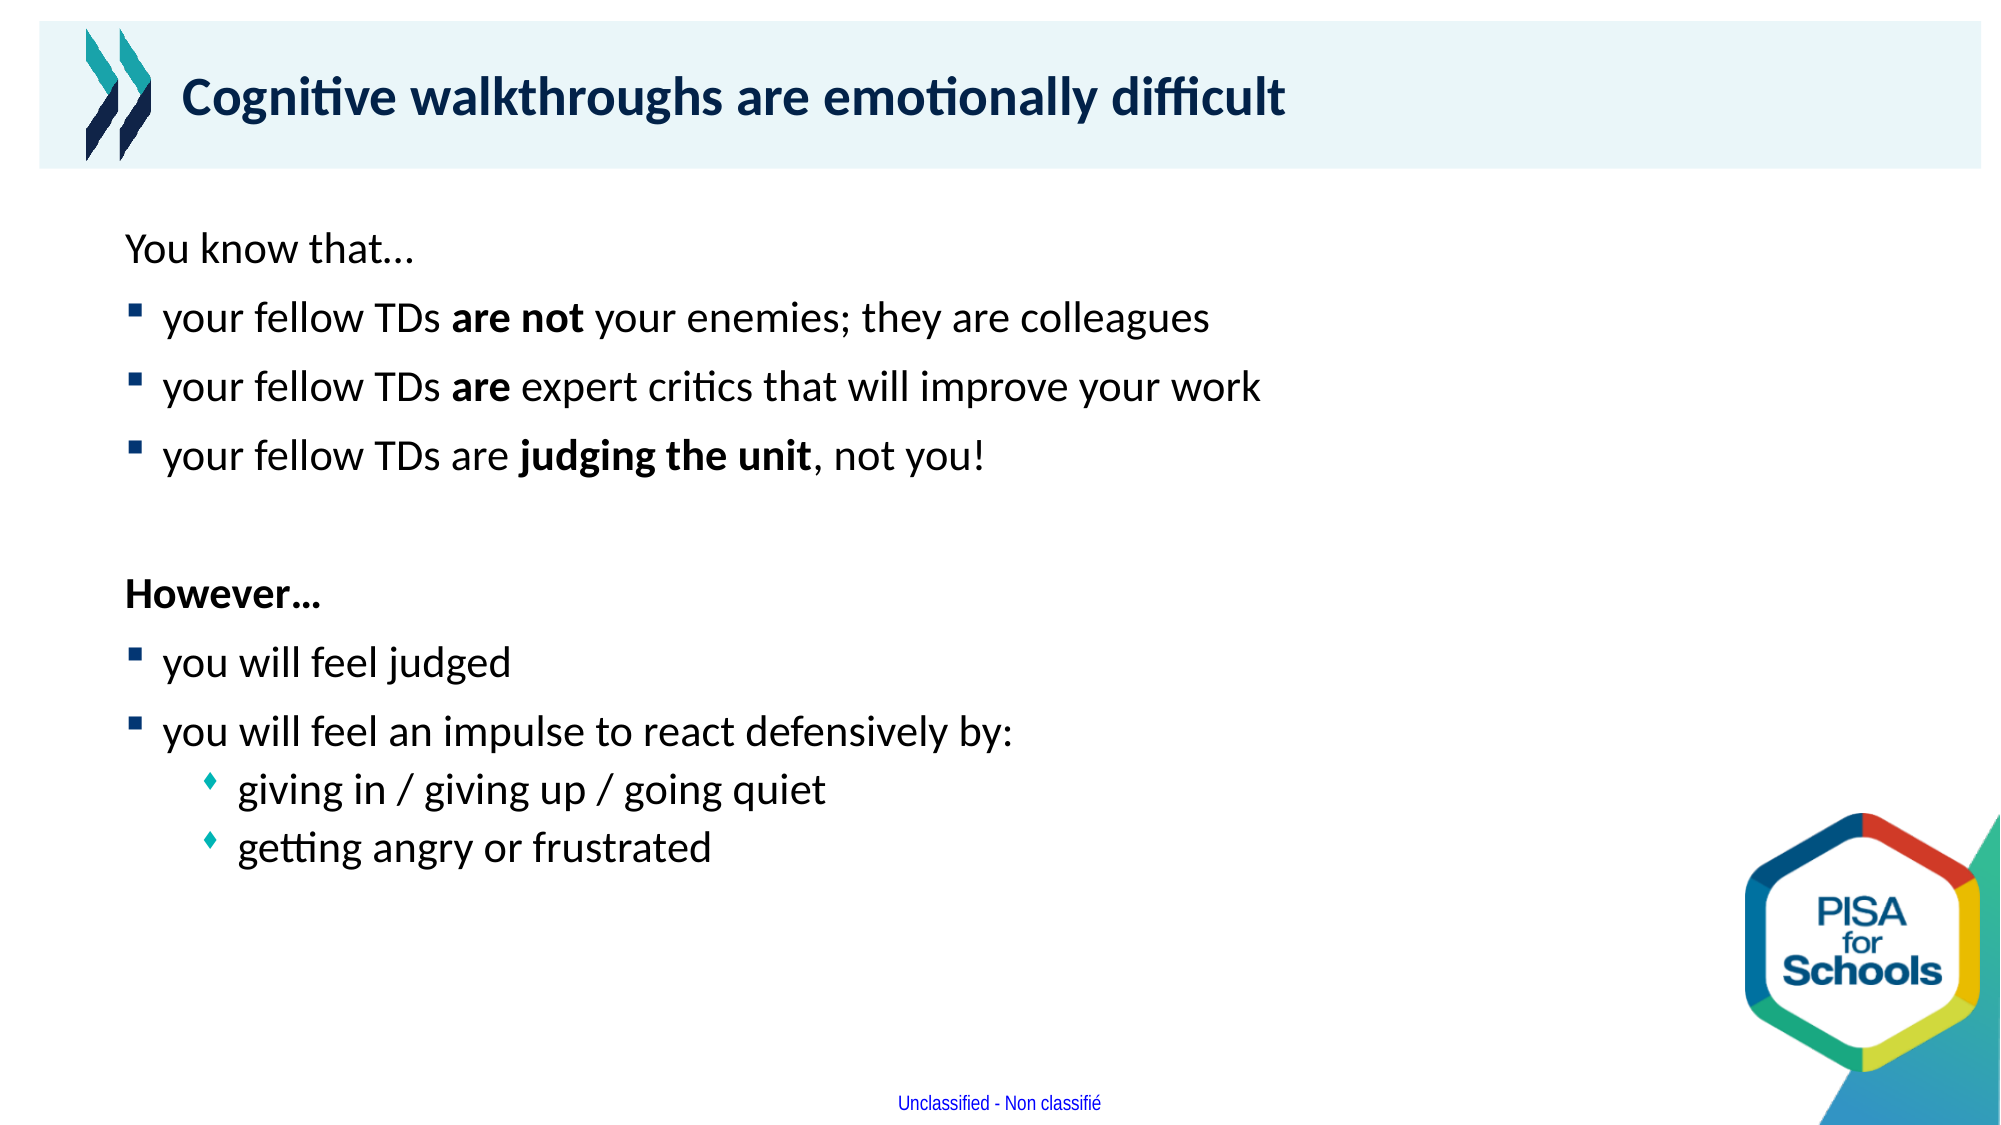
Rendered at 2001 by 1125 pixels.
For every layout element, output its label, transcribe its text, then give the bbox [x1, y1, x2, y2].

picture [86, 28, 151, 161]
list You know that… your fellow TDs are not your enemies; they are colleagues your fellow TDs are expert critics that will improve your work your fellow TDs are judging the unit, not you! However… you will feel judged you will feel an impulse to react defensively by: giving in / giving up / going quiet getting angry or frustrated [110, 168, 1886, 1007]
title Cognitive walkthroughs are emotionally difficult [167, 26, 1886, 169]
picture [1745, 813, 2000, 1125]
